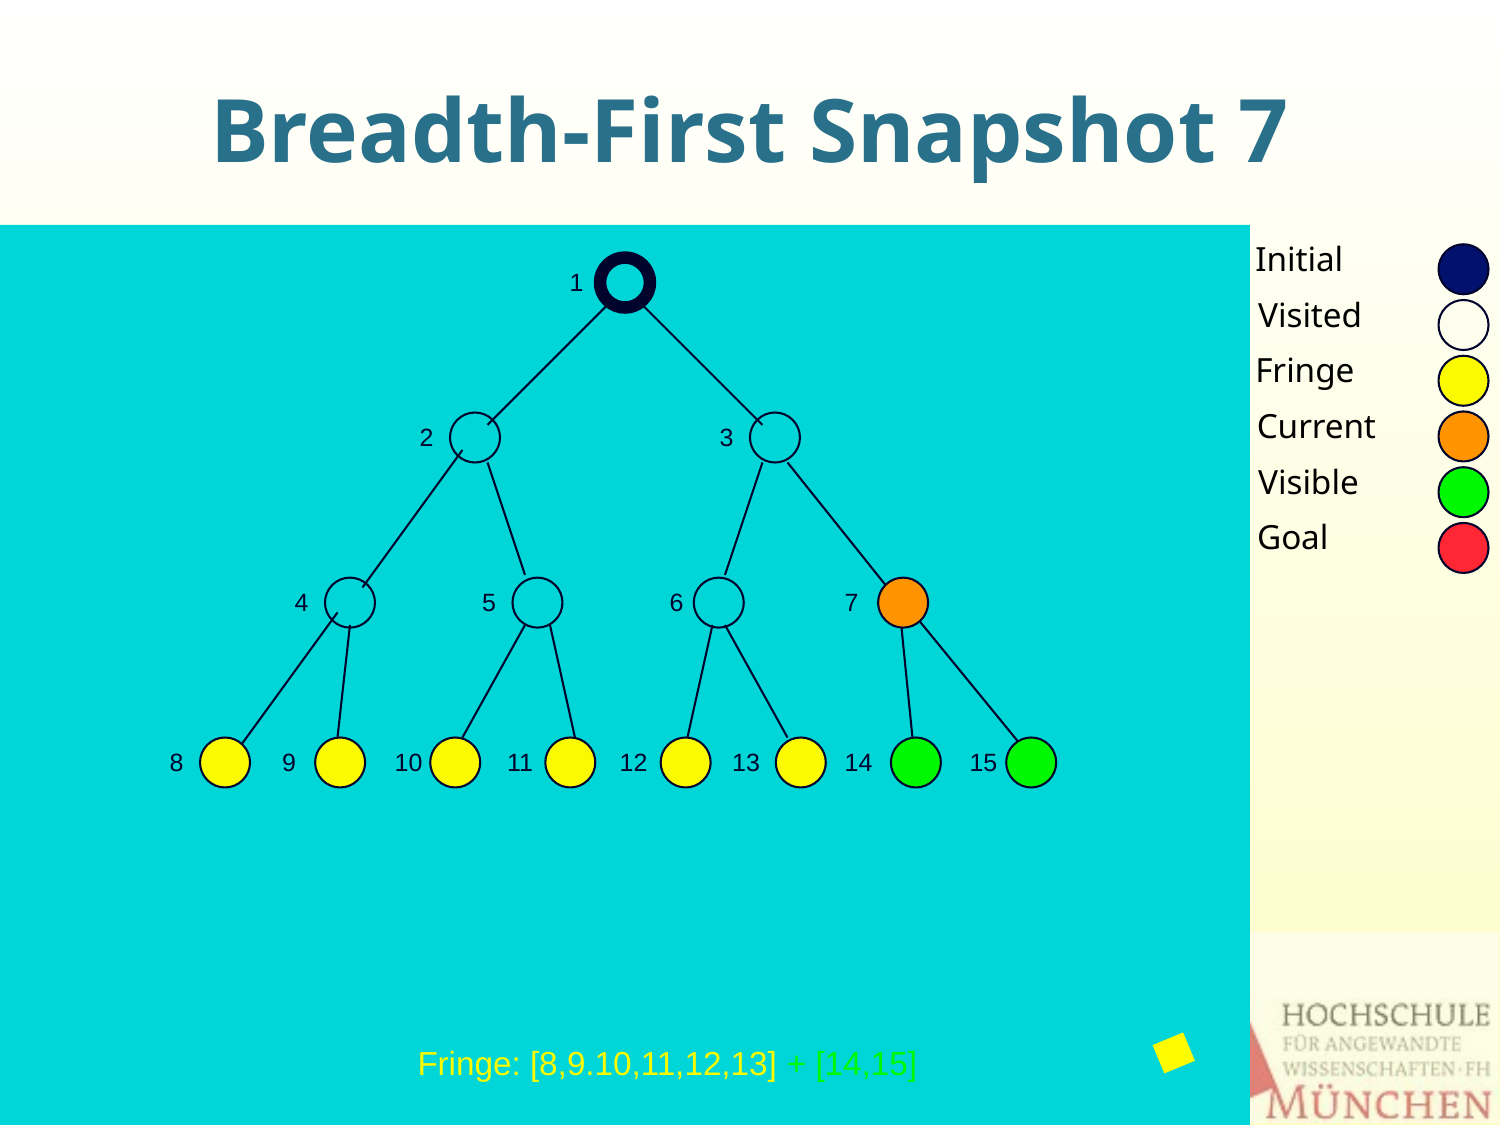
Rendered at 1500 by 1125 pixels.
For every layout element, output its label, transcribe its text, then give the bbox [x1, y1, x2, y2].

text_box [1438, 244, 1489, 295]
text_box [450, 412, 500, 463]
text_box 15 [963, 739, 1004, 783]
text_box [1250, 932, 1499, 1123]
text_box 5 [475, 579, 503, 623]
text_box [693, 577, 744, 628]
text_box [775, 737, 826, 788]
text_box [890, 737, 941, 788]
text_box 4 [288, 579, 316, 623]
text_box [1438, 411, 1489, 462]
slide_number [1152, 1032, 1196, 1074]
text_box [600, 257, 650, 308]
text_box 8 [163, 739, 191, 783]
text_box [749, 412, 800, 463]
text_box [1438, 300, 1489, 350]
text_box 3 [713, 414, 741, 458]
text_box Current [1250, 398, 1383, 452]
text_box 6 [663, 579, 691, 623]
text_box 10 [388, 739, 429, 783]
text_box 14 [838, 739, 879, 783]
text_box 13 [725, 739, 767, 783]
text_box [1438, 522, 1489, 573]
text_box [1438, 467, 1489, 518]
text_box [545, 737, 596, 788]
text_box [660, 737, 711, 788]
text_box Fringe: [8,9.10,11,12,13] + [14,15] [411, 1036, 924, 1089]
text_box [315, 737, 366, 788]
text_box [0, 224, 1250, 1125]
text_box 9 [275, 739, 303, 783]
title Breadth-First Snapshot 7 [90, 0, 1410, 255]
text_box Visible [1251, 454, 1366, 507]
text_box [324, 577, 375, 628]
text_box 7 [838, 580, 866, 623]
text_box [430, 737, 481, 788]
text_box [200, 737, 251, 788]
text_box Goal [1250, 510, 1336, 563]
text_box Visited [1251, 287, 1369, 340]
text_box 11 [500, 739, 540, 783]
text_box Initial [1249, 231, 1350, 285]
text_box Fringe [1249, 343, 1361, 396]
text_box [878, 577, 929, 628]
text_box 1 [563, 260, 591, 303]
text_box [1438, 355, 1489, 406]
text_box 12 [613, 739, 654, 783]
text_box 2 [413, 414, 441, 458]
text_box [512, 577, 563, 628]
text_box [1006, 737, 1057, 788]
